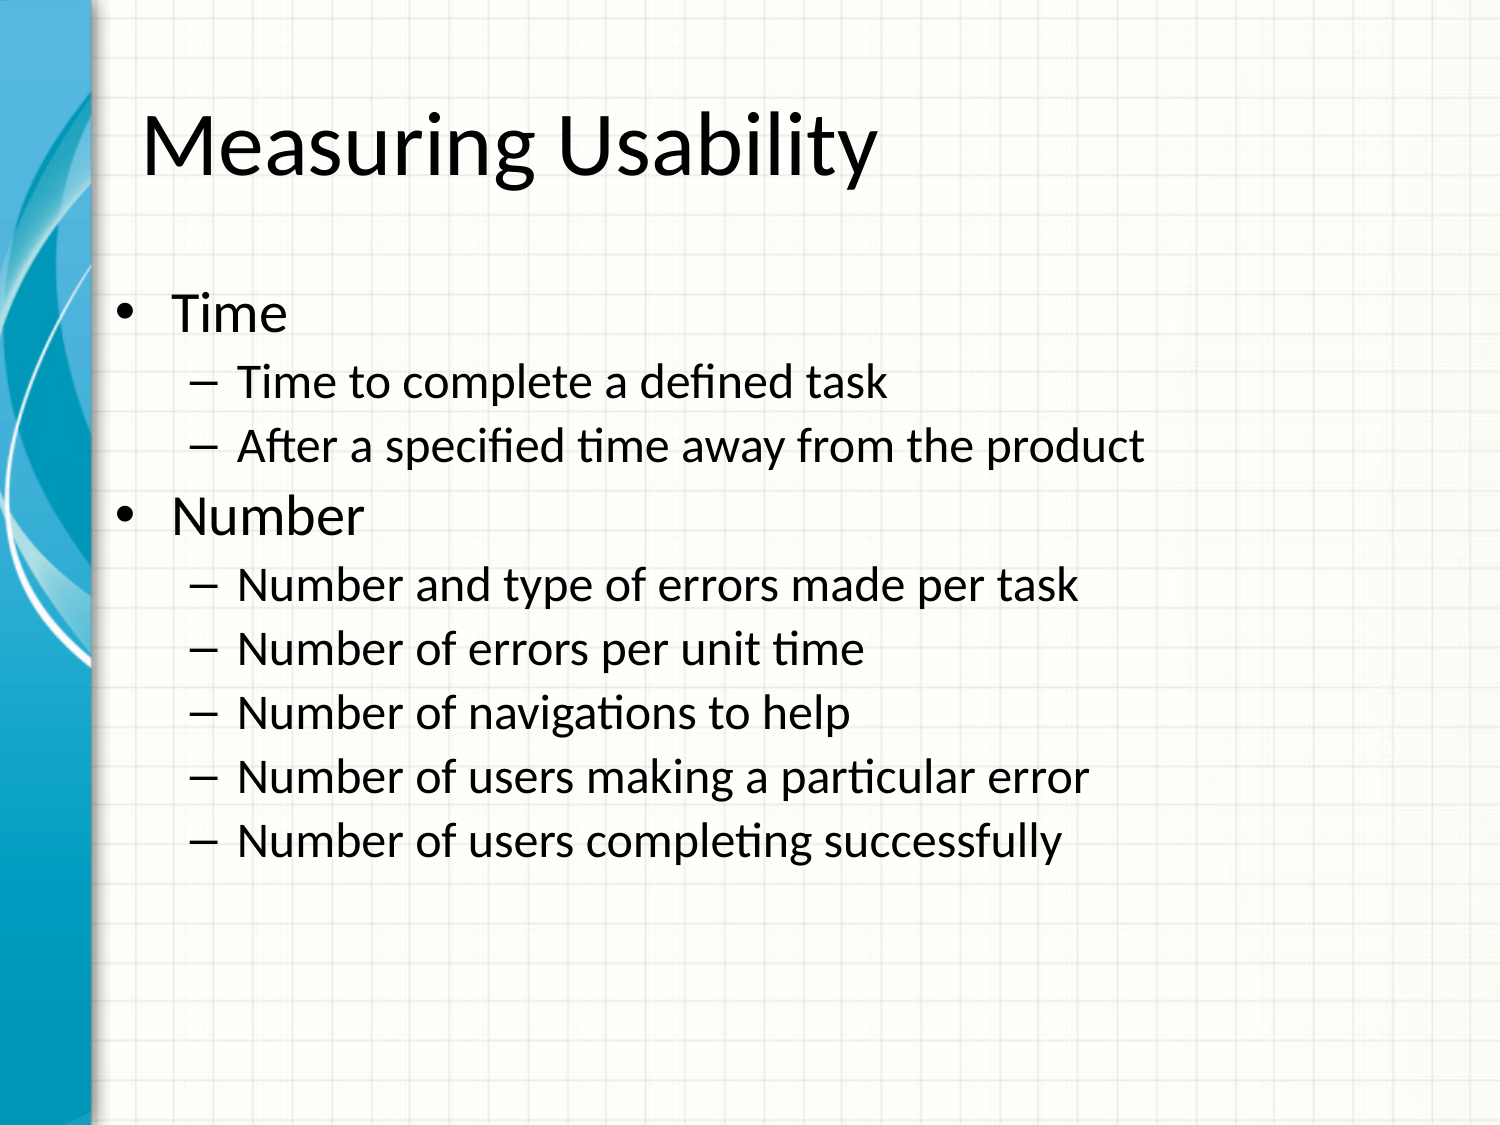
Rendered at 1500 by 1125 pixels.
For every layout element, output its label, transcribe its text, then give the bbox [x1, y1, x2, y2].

list Time Time to complete a defined task After a specified time away from the product Number Number and type of errors made per task Number of errors per unit time Number of navigations to help Number of users making a particular error Number of users completing successfully [99, 275, 1471, 1075]
picture [0, 0, 1500, 1125]
title Measuring Usability [125, 45, 1450, 233]
